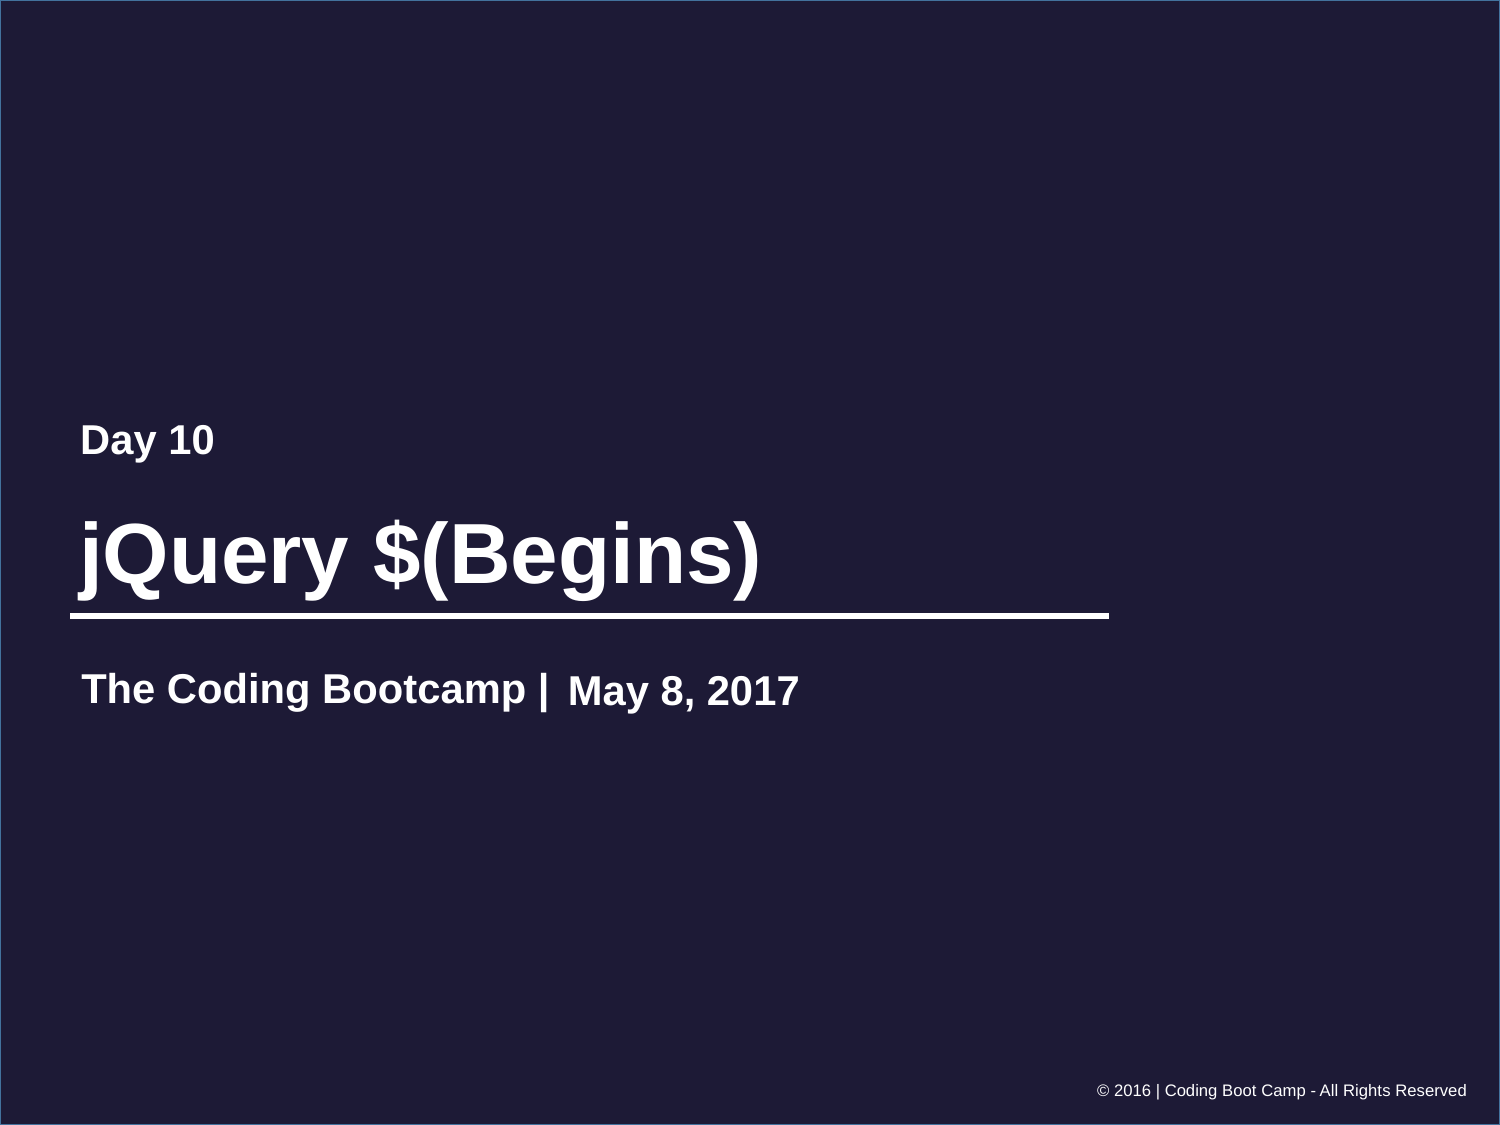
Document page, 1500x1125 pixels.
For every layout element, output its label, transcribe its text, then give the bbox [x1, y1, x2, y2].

list May 8, 2017 [552, 661, 926, 725]
list Day 10 [65, 410, 509, 474]
title jQuery $(Begins) [64, 484, 1415, 628]
